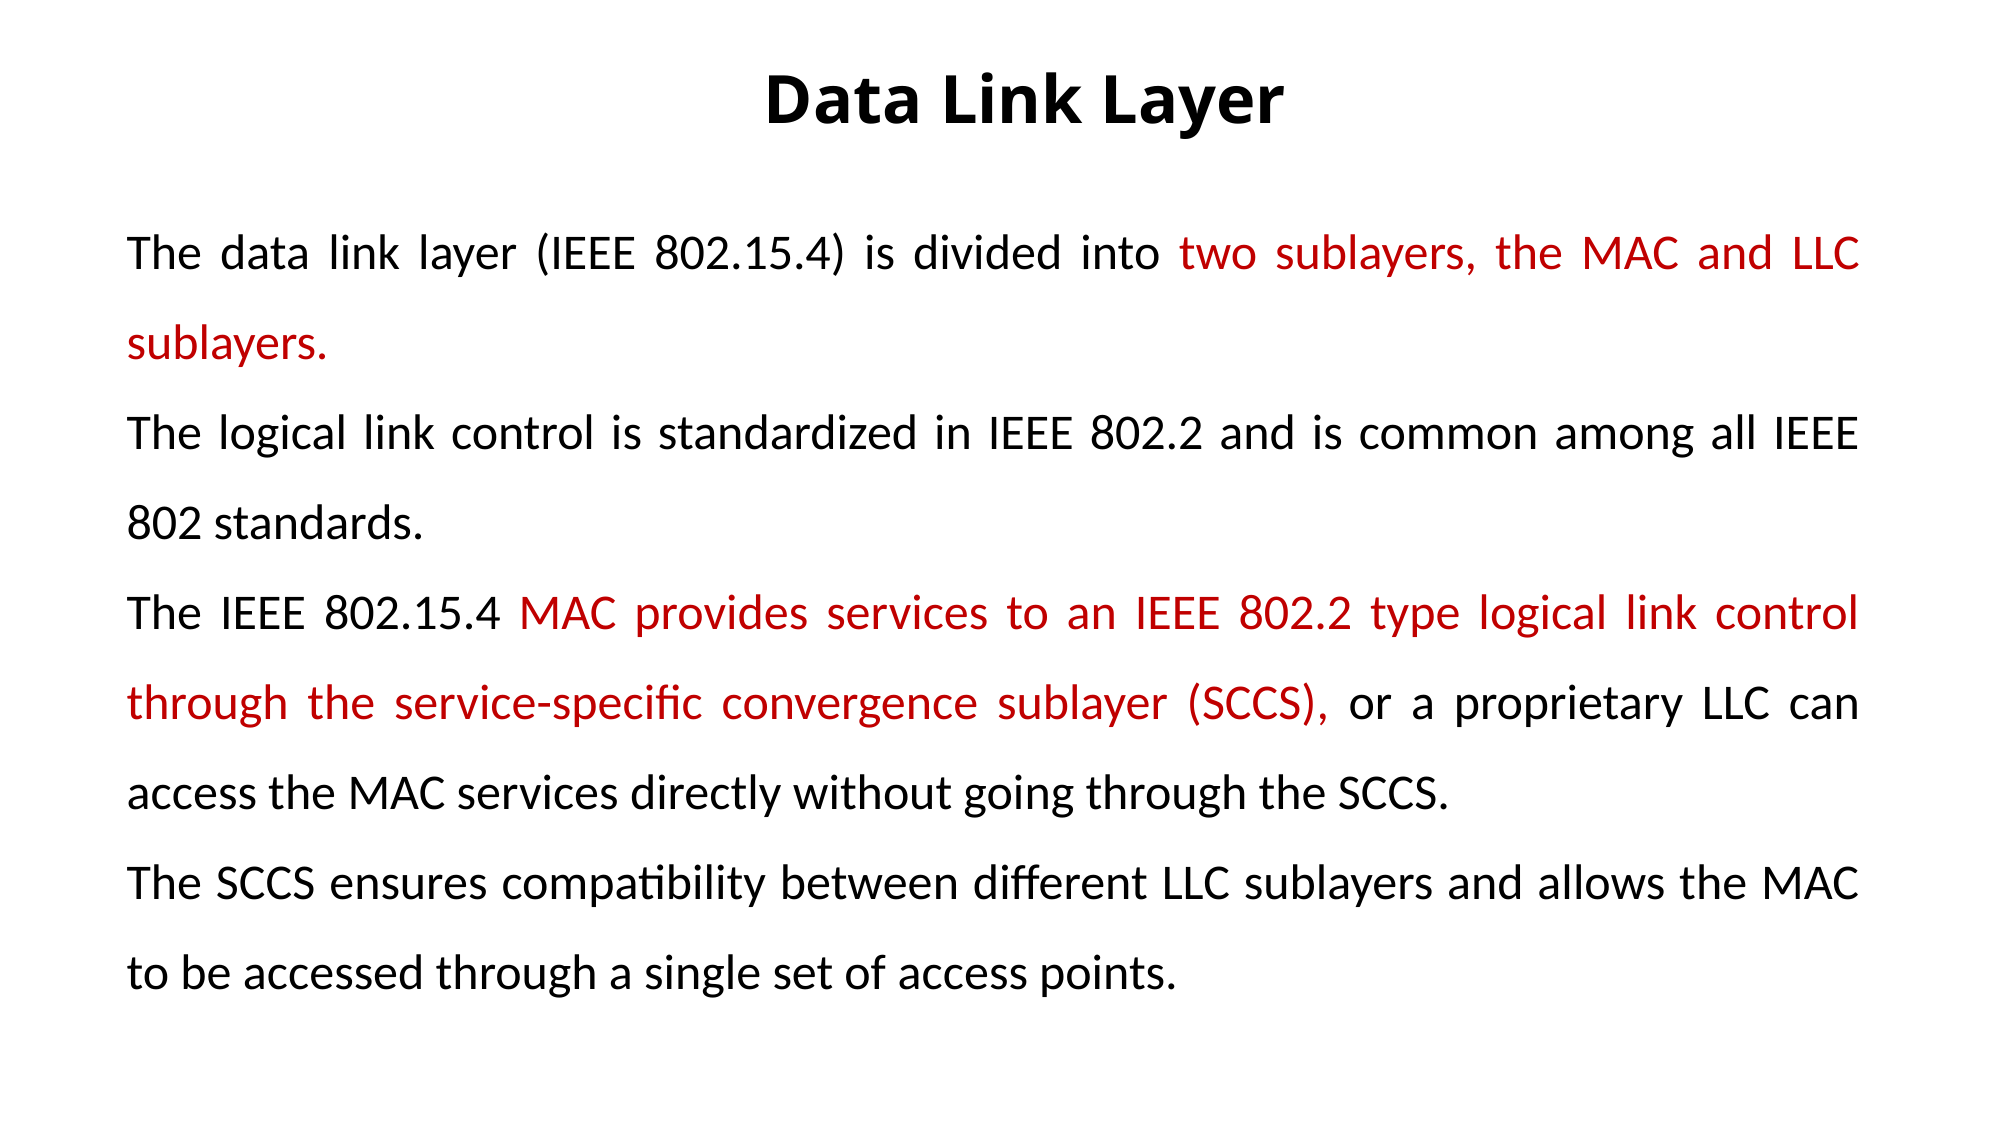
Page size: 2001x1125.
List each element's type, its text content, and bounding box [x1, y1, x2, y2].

text_box Data Link Layer [749, 49, 1302, 145]
text_box The data link layer (IEEE 802.15.4) is divided into two sublayers, the MAC and LLC sublayers. The logical link control is standardized in IEEE 802.2 and is common among all IEEE 802 standards. The IEEE 802.15.4 MAC provides services to an IEEE 802.2 type logical link control through the service-specific convergence sublayer (SCCS), or a proprietary LLC can access the MAC services directly without going through the SCCS. The SCCS ensures compatibility between different LLC sublayers and allows the MAC to be accessed through a single set of access points. [111, 181, 1875, 1007]
